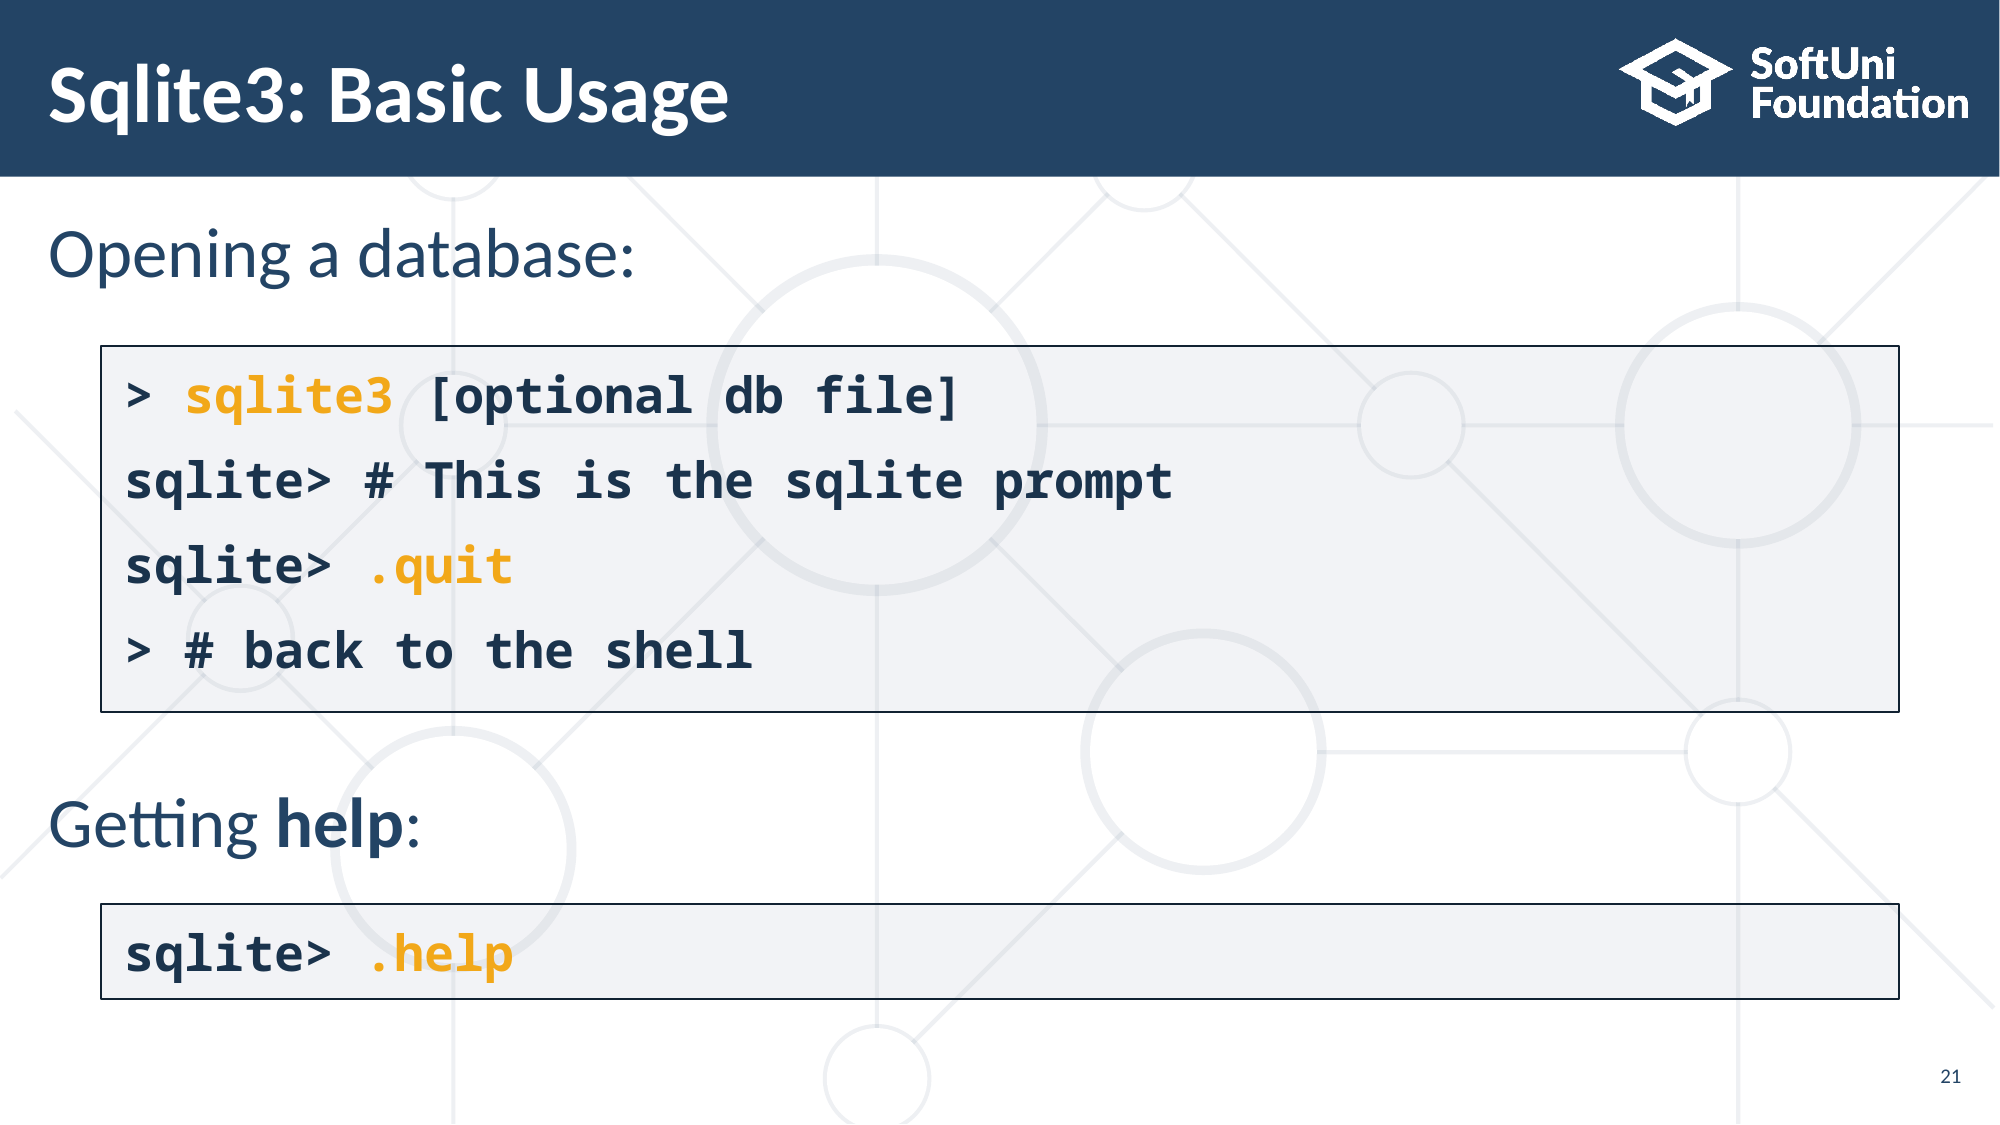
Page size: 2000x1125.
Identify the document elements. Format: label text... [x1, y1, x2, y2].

list > sqlite3 [optional db file] sqlite> # This is the sqlite prompt sqlite> .quit > # back to the shell [100, 345, 1900, 713]
text_box sqlite> .help [100, 903, 1899, 999]
list Opening a database: Getting help: [31, 196, 1969, 1047]
slide_number 21 [1896, 1049, 1968, 1101]
title Sqlite3: Basic Usage [31, 16, 1591, 162]
picture [1618, 38, 1968, 126]
